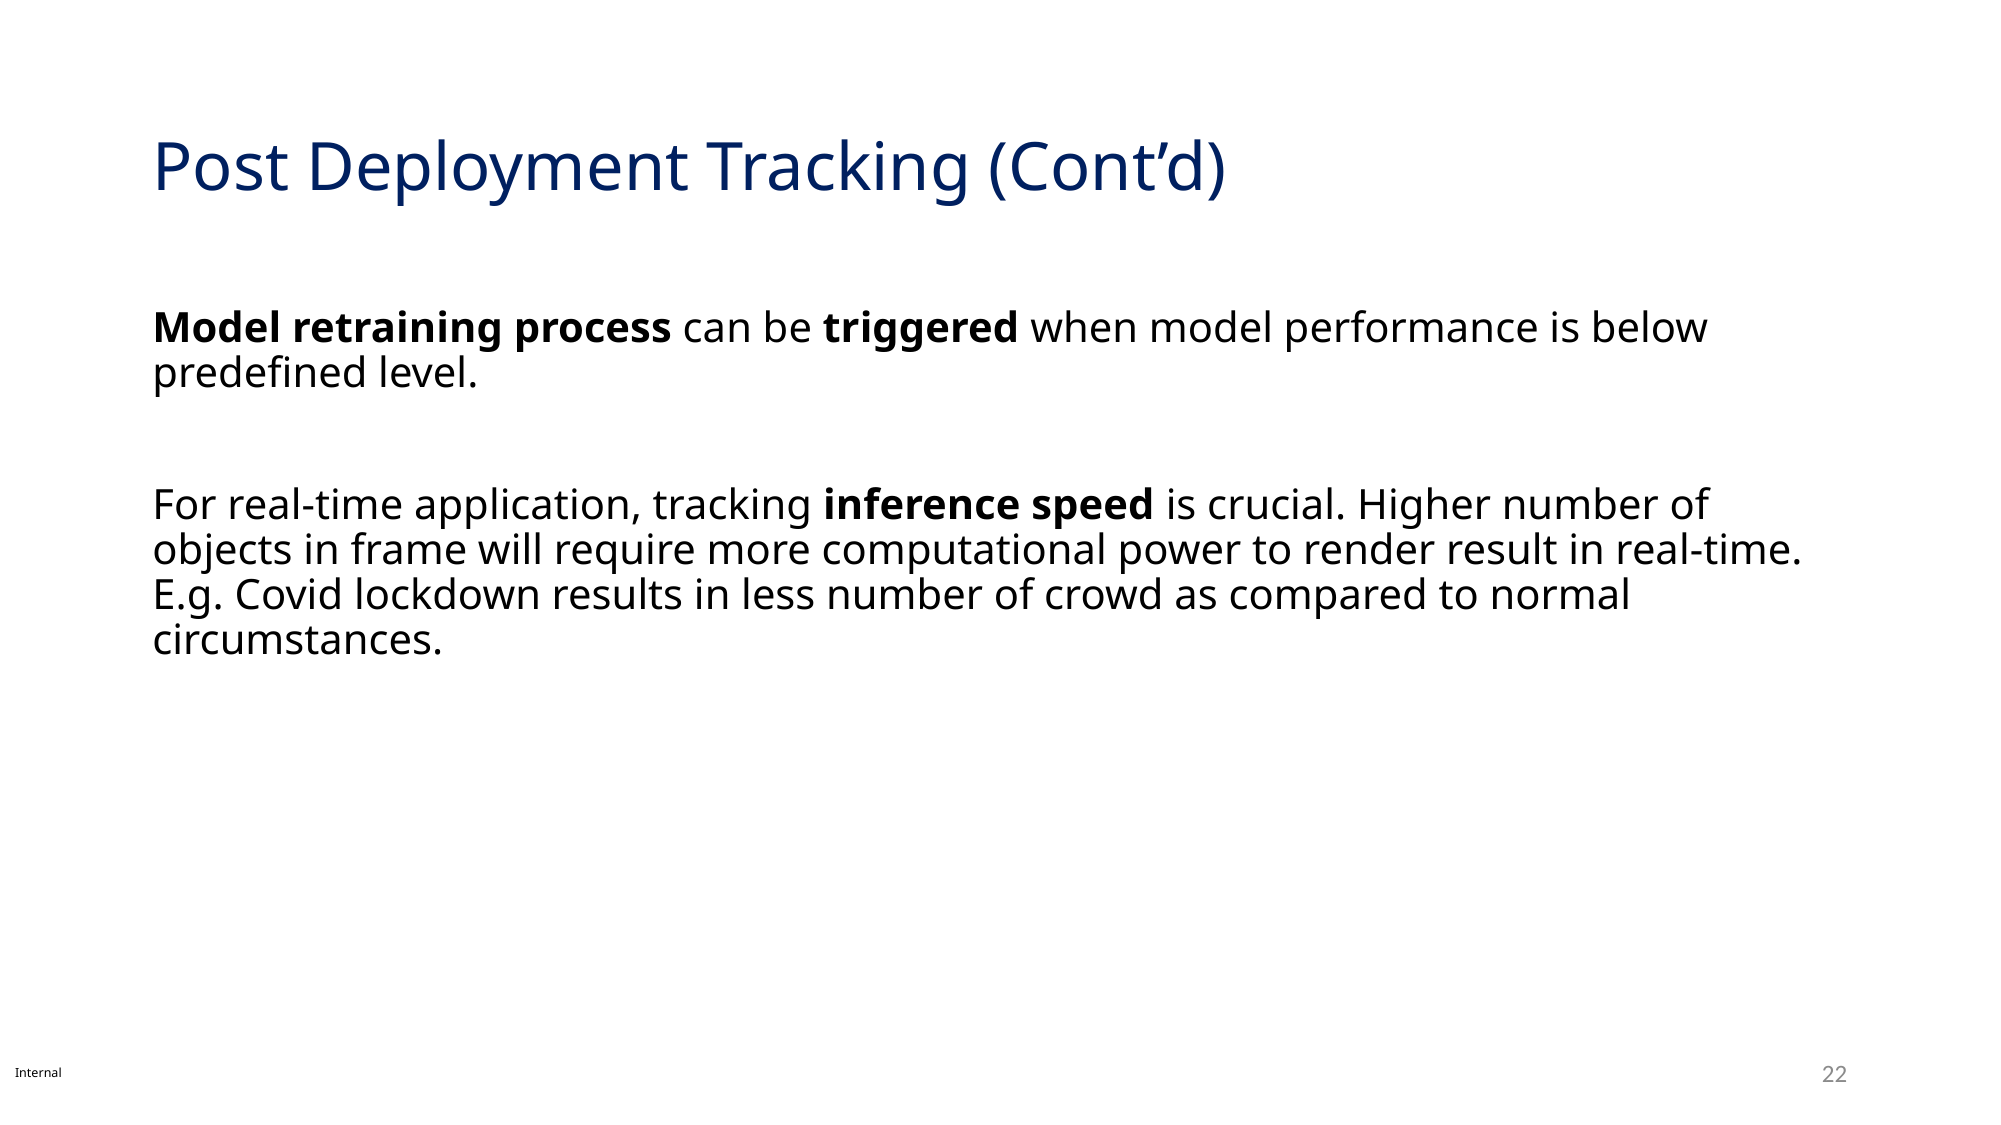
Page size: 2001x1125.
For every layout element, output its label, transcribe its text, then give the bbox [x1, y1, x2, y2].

list Model retraining process can be triggered when model performance is below predefined level. For real-time application, tracking inference speed is crucial. Higher number of objects in frame will require more computational power to render result in real-time. E.g. Covid lockdown results in less number of crowd as compared to normal circumstances. [137, 299, 1863, 1014]
footer Internal [0, 1042, 2000, 1103]
title Post Deployment Tracking (Cont’d) [137, 59, 1863, 278]
